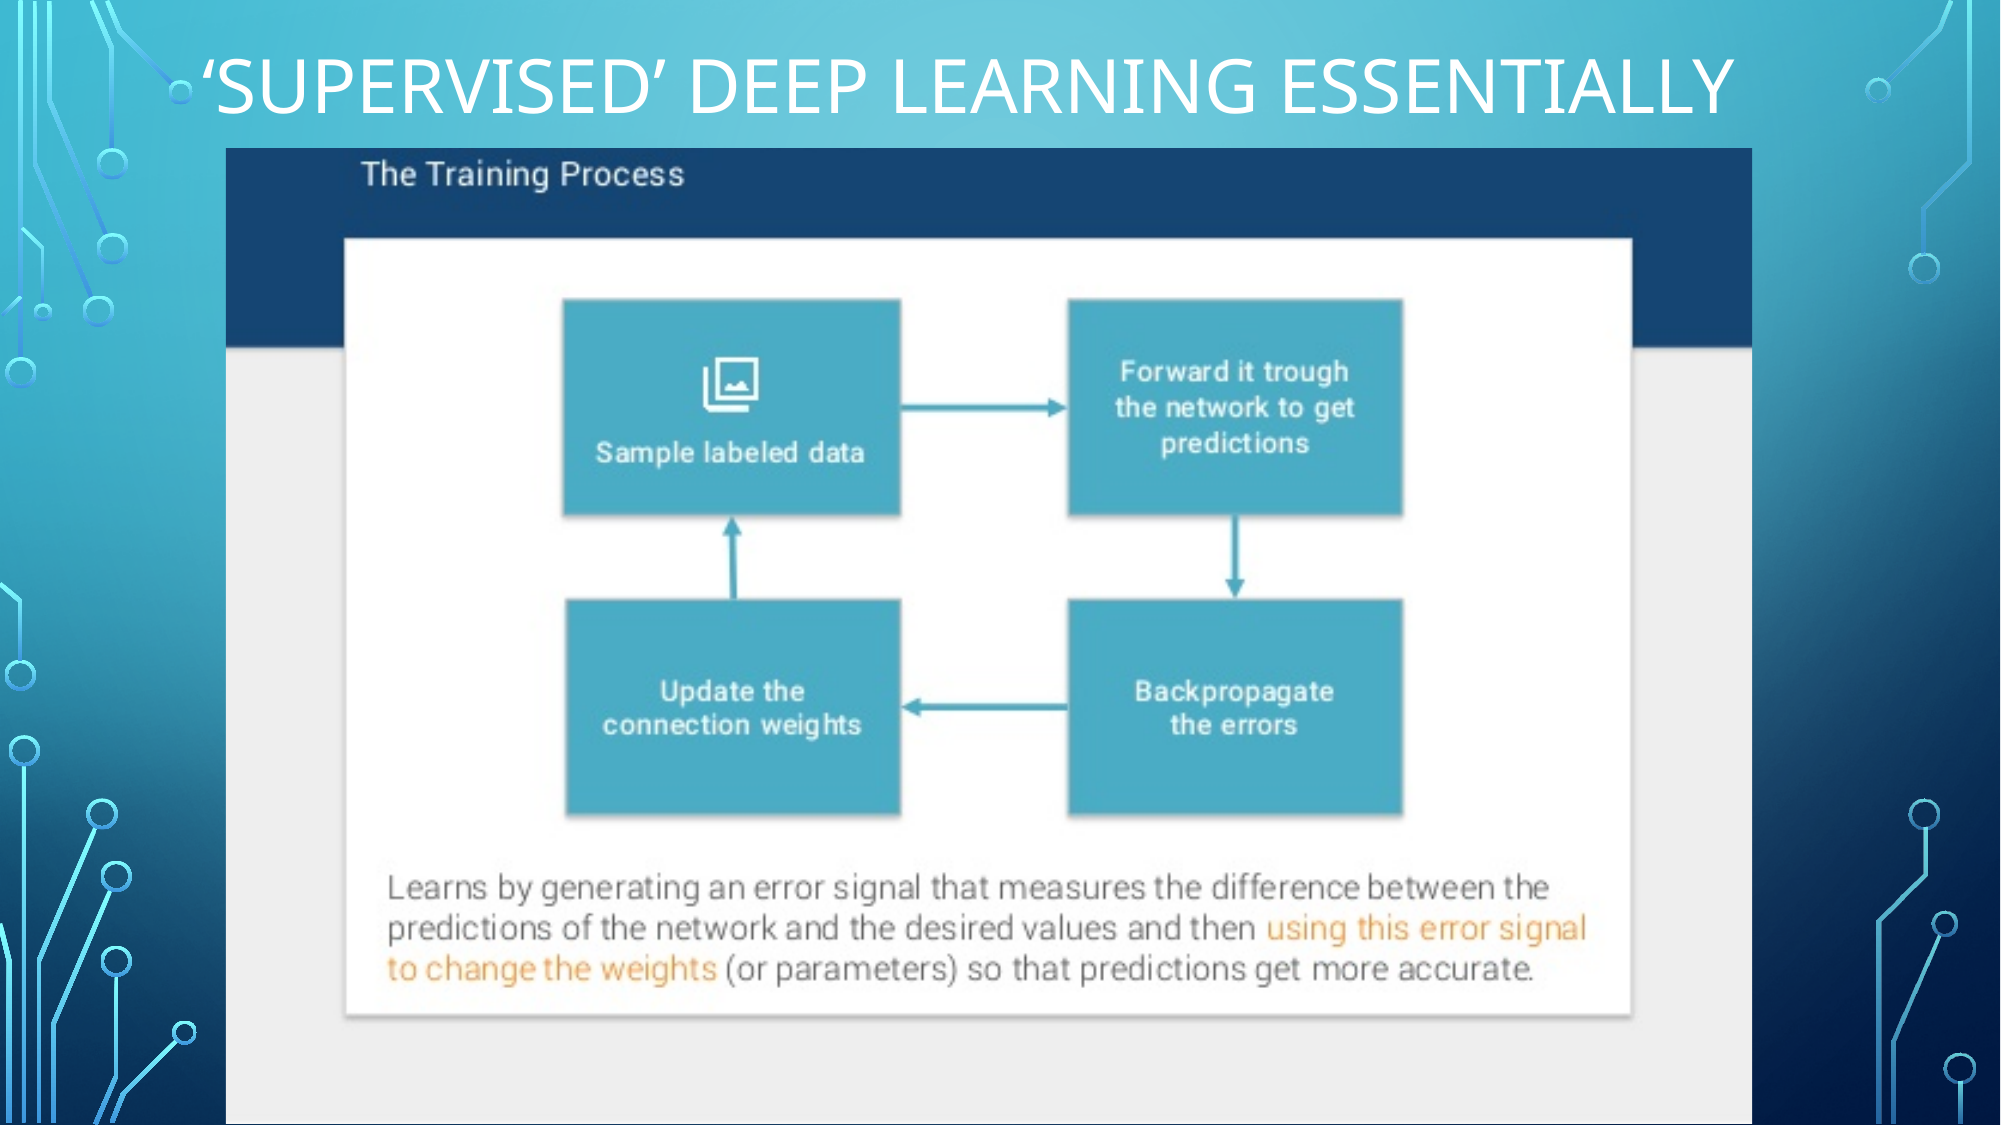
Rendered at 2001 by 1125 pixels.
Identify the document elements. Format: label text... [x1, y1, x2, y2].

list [225, 148, 1753, 1125]
title ‘Supervised’ Deep Learning essentially [187, 0, 1813, 177]
